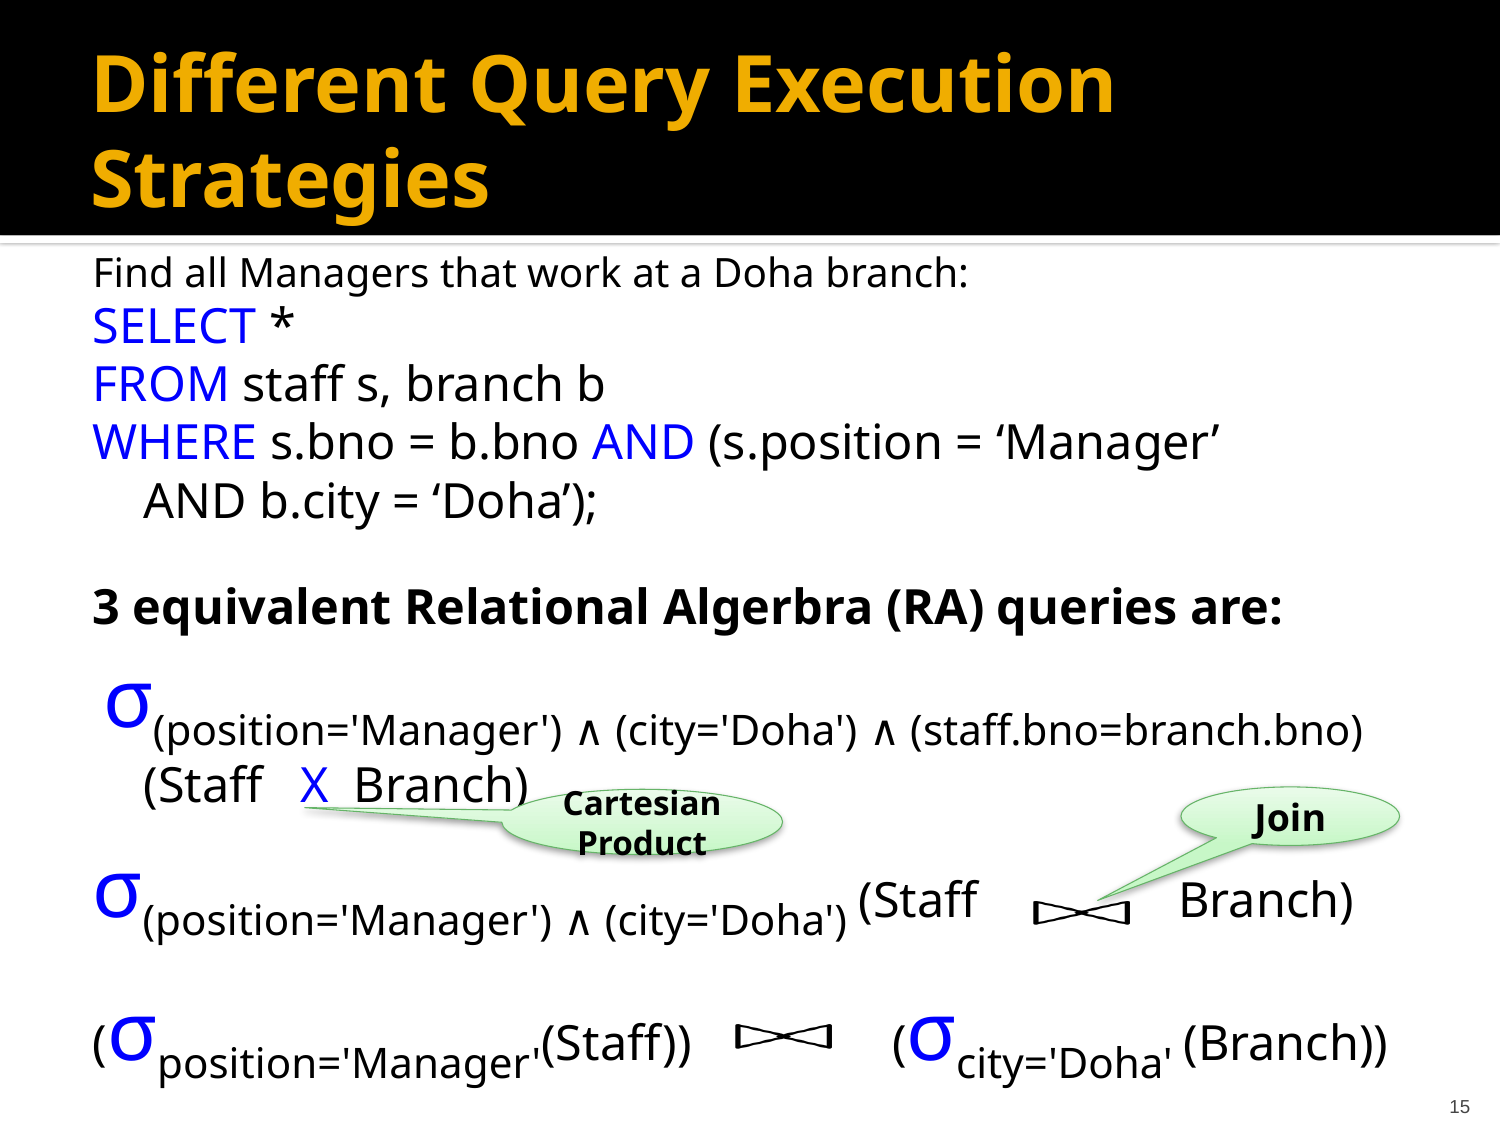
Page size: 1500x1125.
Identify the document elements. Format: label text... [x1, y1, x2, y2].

title Different Query Execution Strategies [75, 25, 1425, 231]
slide_number 15 [1364, 1072, 1486, 1118]
picture [732, 1023, 833, 1049]
text_box Join [1103, 786, 1401, 897]
text_box [1121, 817, 1401, 899]
text_box [309, 810, 785, 862]
picture [1030, 899, 1131, 925]
text_box Cartesian Product [304, 788, 784, 856]
list Find all Managers that work at a Doha branch: SELECT * FROM staff s, branch b WHERE s.bno = b.bno AND (s.position = ‘Manager’ AND b.city = ‘Doha’); 3 equivalent Relational Algerbra (RA) queries are: σ(position='Manager') ∧ (city='Doha') ∧ (staff.bno=branch.bno) (Staff X Branch) σ(position='Manager') ∧ (city='Doha') (Staff Branch) (σposition='Manager'(Staff)) (σcity='Doha' (Branch)) [64, 231, 1425, 1125]
